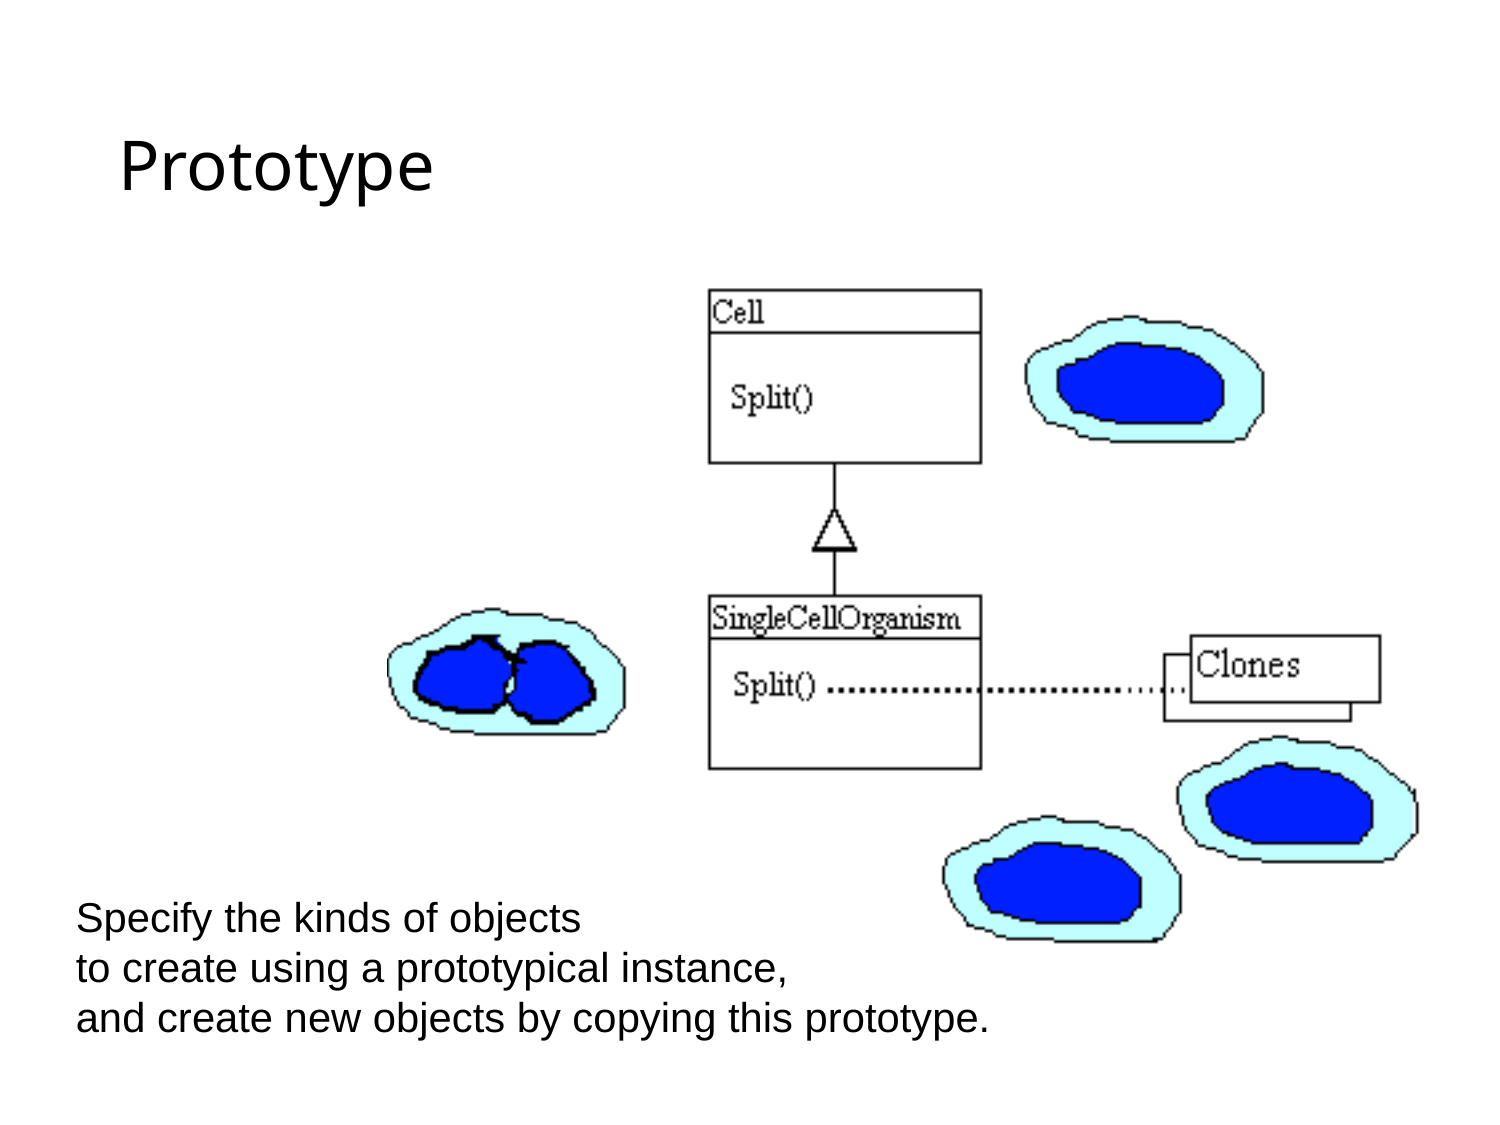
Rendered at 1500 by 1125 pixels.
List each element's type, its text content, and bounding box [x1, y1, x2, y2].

title Prototype [103, 59, 1397, 278]
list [387, 287, 1438, 965]
text_box Specify the kinds of objects to create using a prototypical instance, and create new objects by copying this prototype. [61, 883, 1018, 1048]
